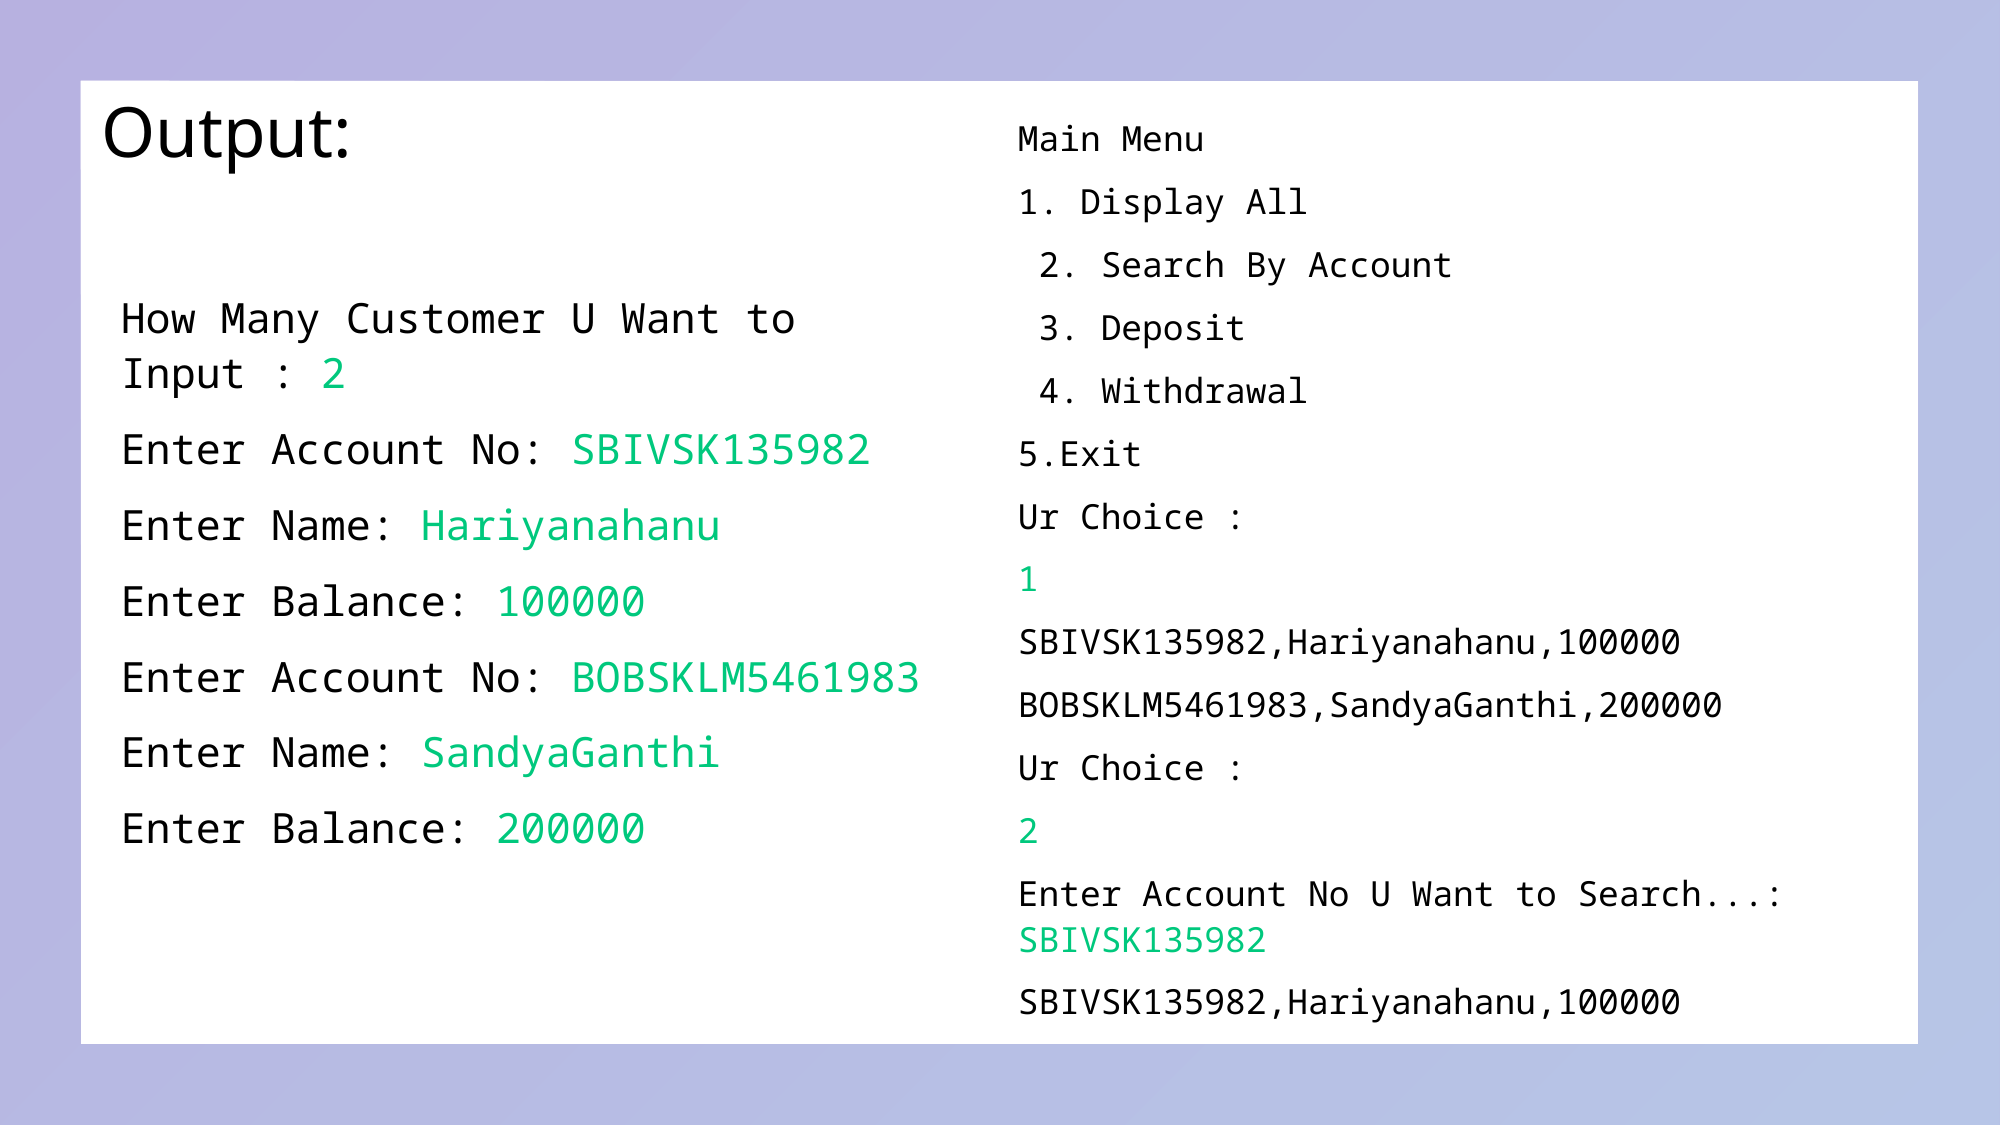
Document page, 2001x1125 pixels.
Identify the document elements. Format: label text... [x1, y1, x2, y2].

list How Many Customer U Want to Input : 2 Enter Account No: SBIVSK135982 Enter Name: Hariyanahanu Enter Balance: 100000 Enter Account No: BOBSKLM5461983 Enter Name: SandyaGanthi Enter Balance: 200000 [68, 279, 969, 1020]
list Main Menu 1. Display All 2. Search By Account 3. Deposit 4. Withdrawal 5.Exit Ur Choice : 1 SBIVSK135982,Hariyanahanu,100000 BOBSKLM5461983,SandyaGanthi,200000 Ur Choice : 2 Enter Account No U Want to Search...: SBIVSK135982 SBIVSK135982,Hariyanahanu,100000 [969, 105, 1851, 1035]
title Output: [86, 90, 543, 181]
